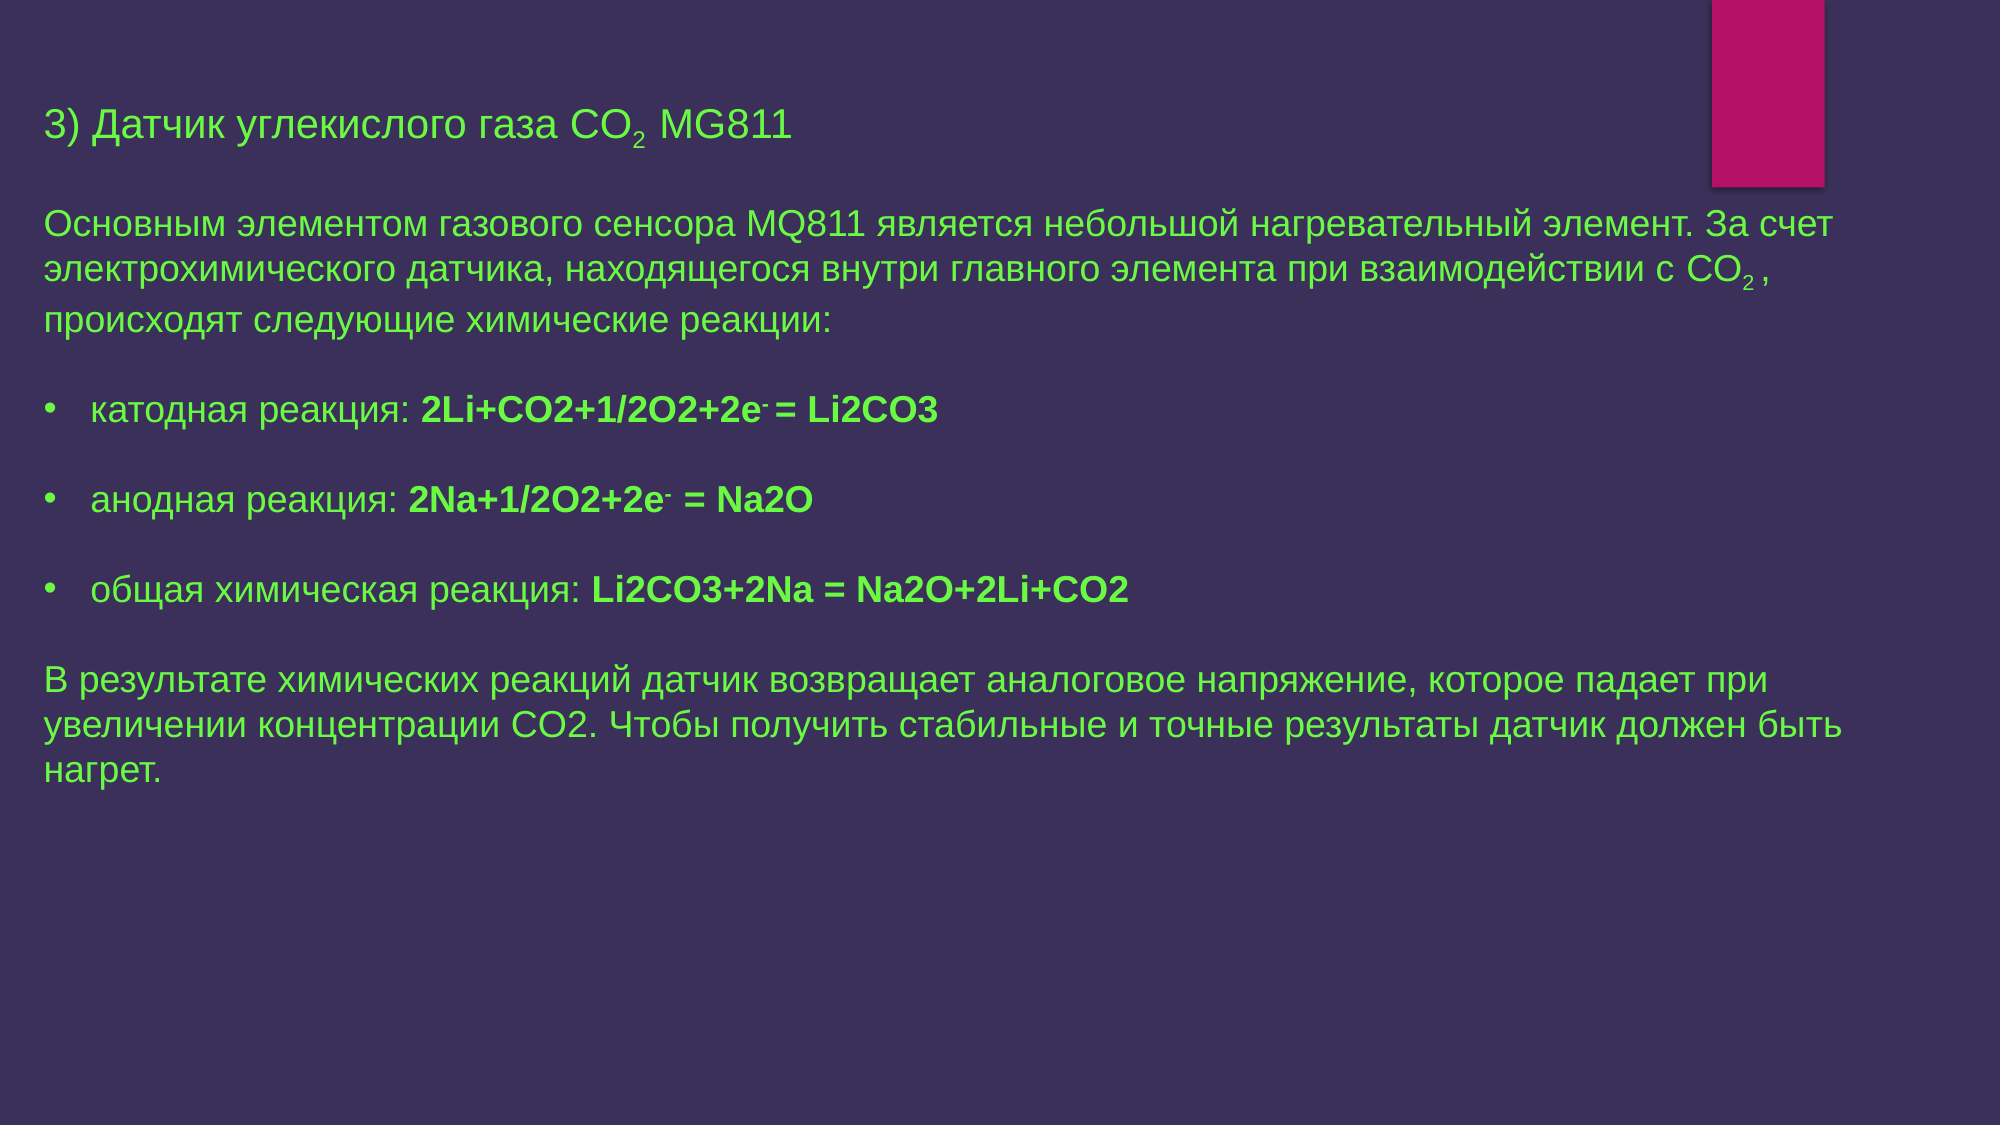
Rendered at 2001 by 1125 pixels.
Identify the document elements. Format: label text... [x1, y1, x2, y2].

text_box 3) Датчик углекислого газа CO2 MG811 Основным элементом газового сенсора MQ811 является небольшой нагревательный элемент. За счет электрохимического датчика, находящегося внутри главного элемента при взаимодействии с CO2 , происходят следующие химические реакции: катодная реакция: 2Li+CO2+1/2O2+2e- = Li2CO3 анодная реакция: 2Na+1/2O2+2e- = Na2O общая химическая реакция: Li2CO3+2Na = Na2O+2Li+CO2 В результате химических реакций датчик возвращает аналоговое напряжение, которое падает при увеличении концентрации CO2. Чтобы получить стабильные и точные результаты датчик должен быть нагрет. [28, 89, 1879, 888]
